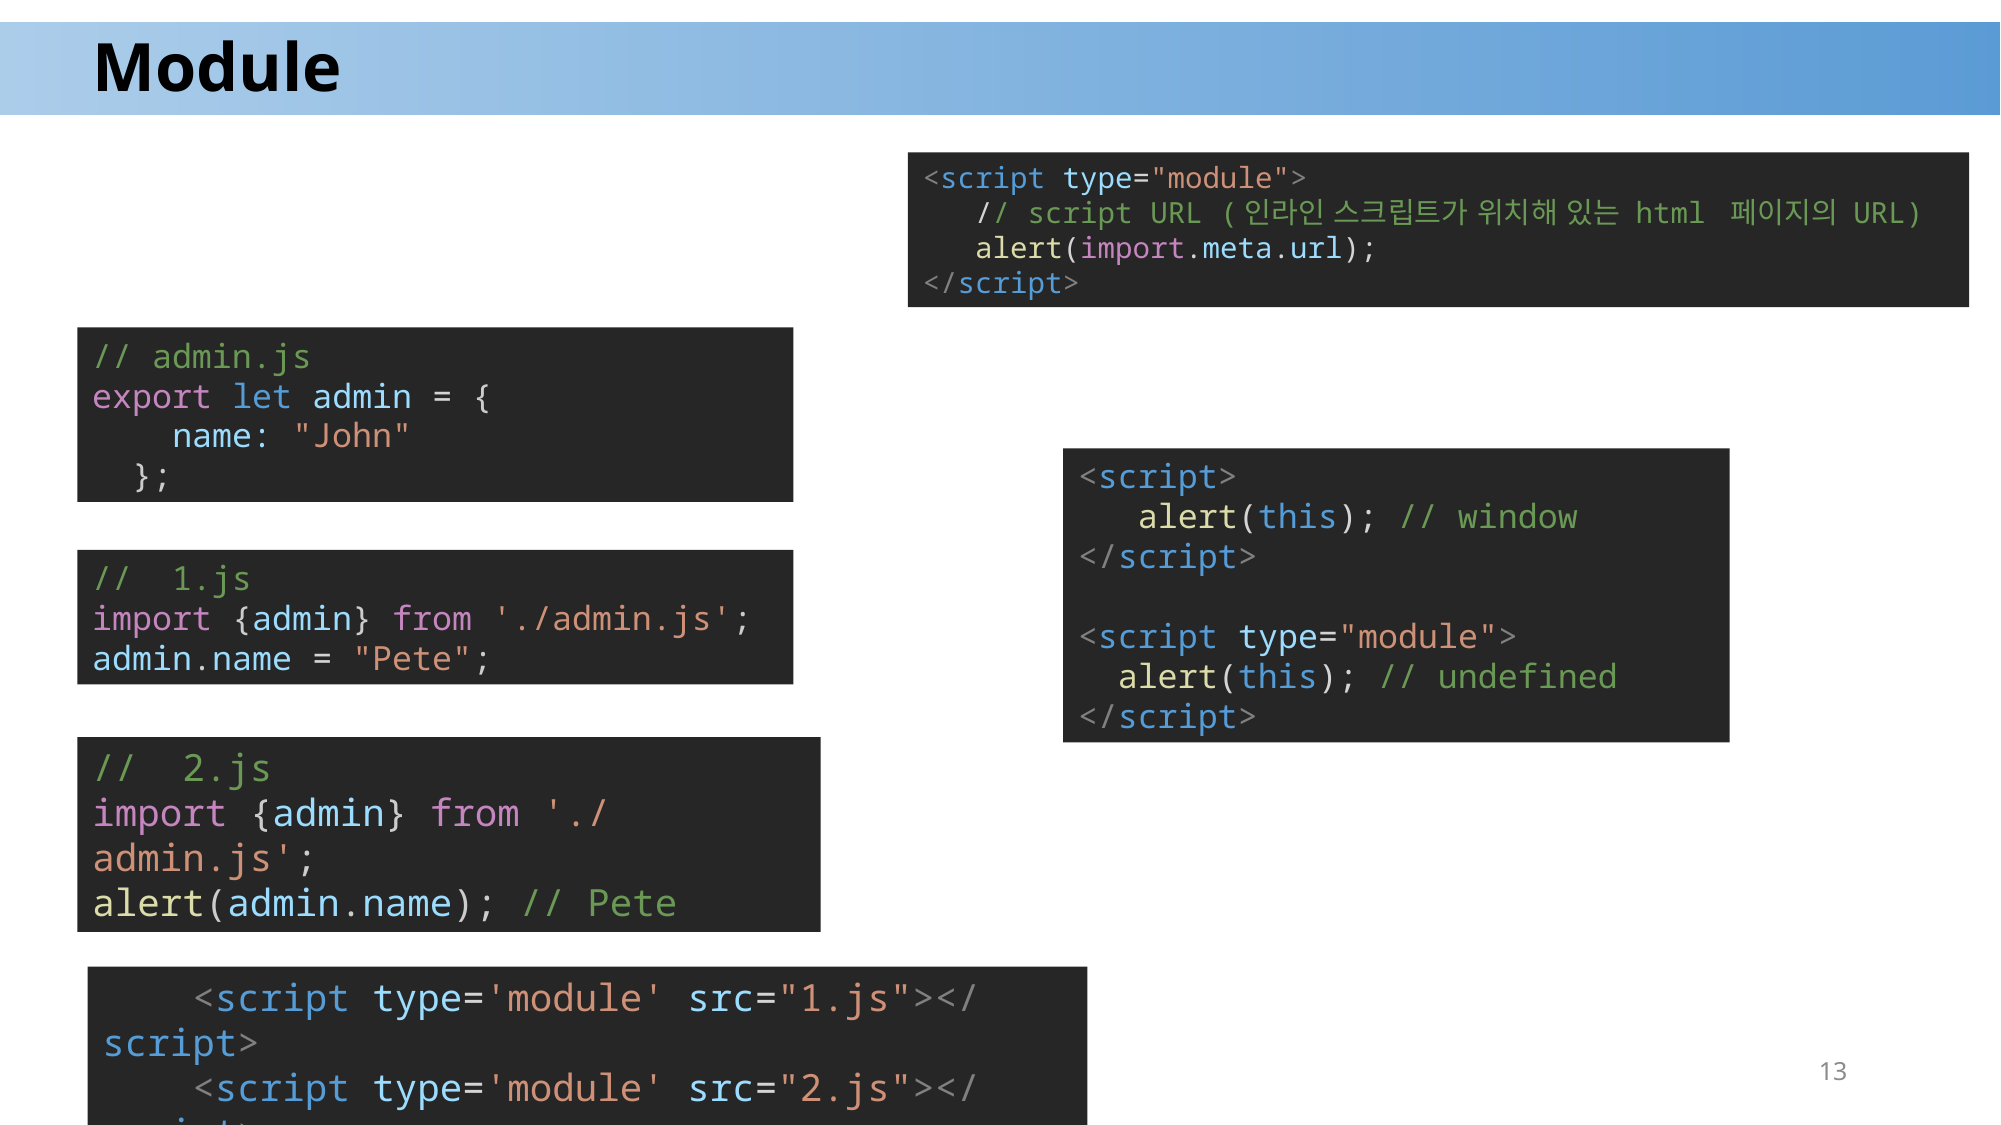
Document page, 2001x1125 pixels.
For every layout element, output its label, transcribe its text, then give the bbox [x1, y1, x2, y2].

text_box // admin.js export let admin = { name: "John" }; [77, 327, 794, 502]
text_box <script> alert(this); // window </script> <script type="module"> alert(this); // undefined </script> [1063, 448, 1730, 743]
text_box <script type='module' src="1.js"></script> <script type='module' src="2.js"></script> [87, 966, 1088, 1125]
text_box // 1.js import {admin} from './admin.js'; admin.name = "Pete"; [77, 549, 794, 685]
slide_number 13 [1412, 1042, 1863, 1103]
text_box // 2.js import {admin} from './admin.js'; alert(admin.name); // Pete [77, 737, 821, 932]
text_box <script type="module"> // script URL (인라인 스크립트가 위치해 있는 html 페이지의 URL) alert(import.meta.url); </script> [907, 152, 1970, 308]
title Module [77, 22, 1569, 118]
